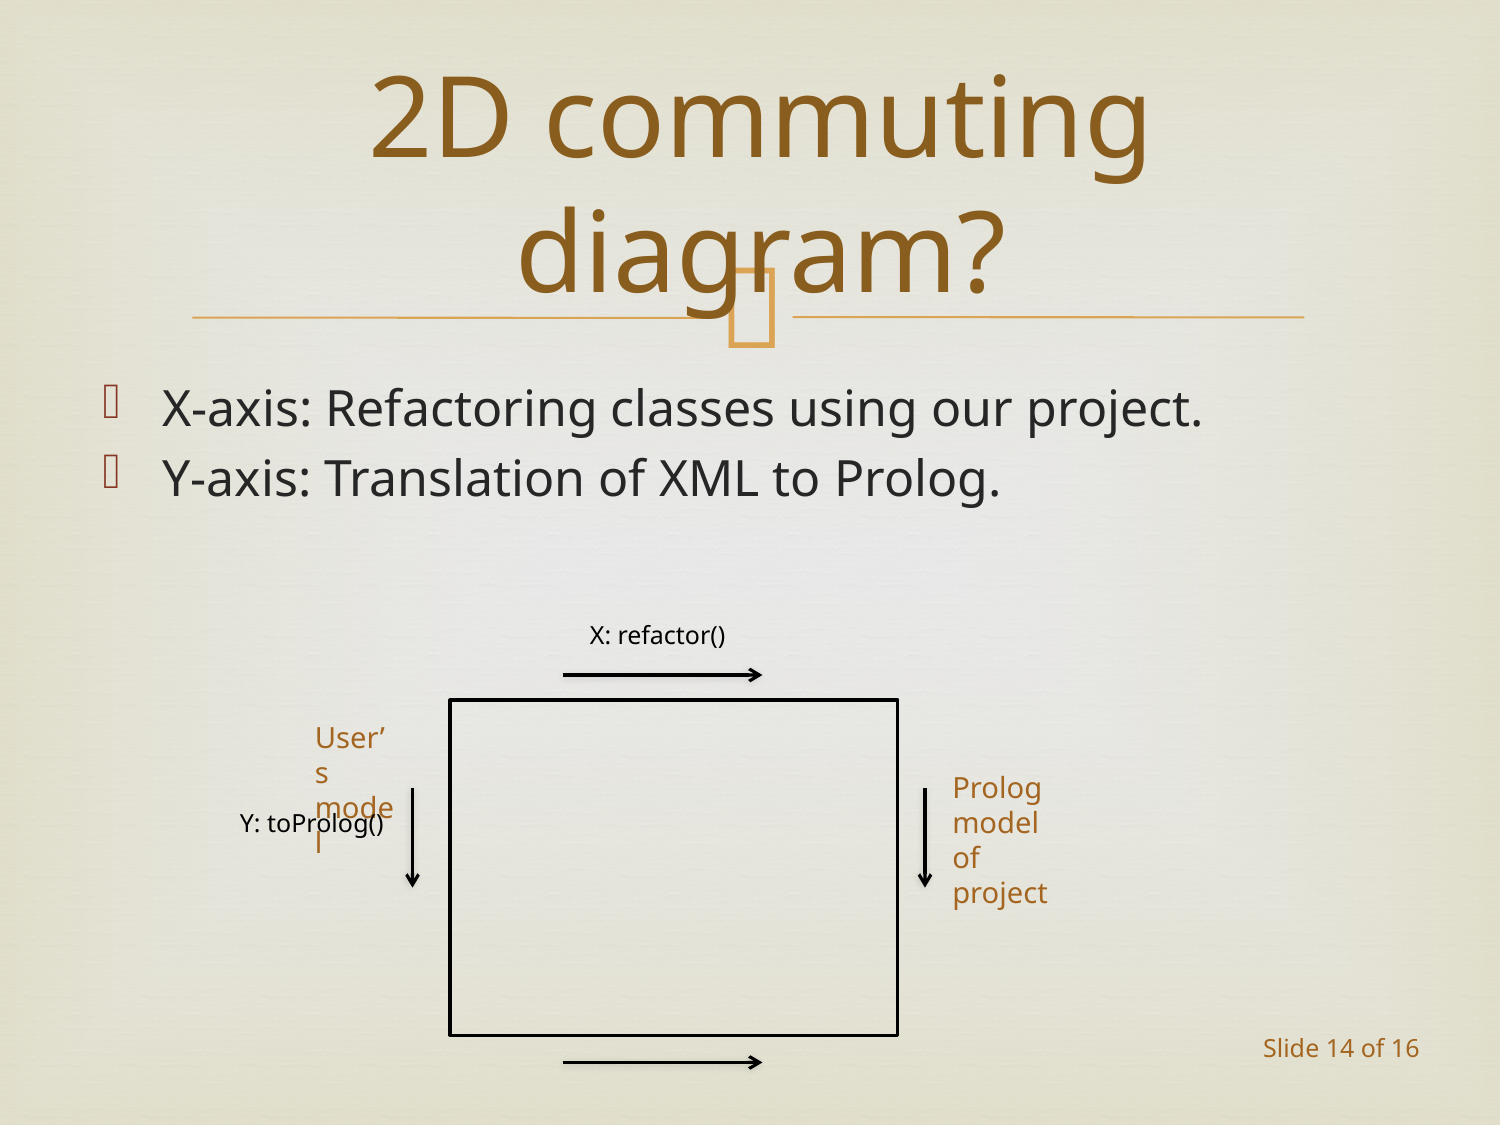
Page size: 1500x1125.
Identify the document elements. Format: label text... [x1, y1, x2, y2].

text_box Prolog model of project [937, 762, 1089, 918]
text_box User’s model [300, 712, 413, 867]
list X-axis: Refactoring classes using our project. Y-axis: Translation of XML to Prolog. [87, 368, 1425, 1050]
text_box X: refactor() [574, 612, 767, 658]
text_box Y: toProlog() [225, 800, 400, 845]
text_box [448, 698, 899, 1037]
title 2D commuting diagram? [112, 93, 1410, 267]
